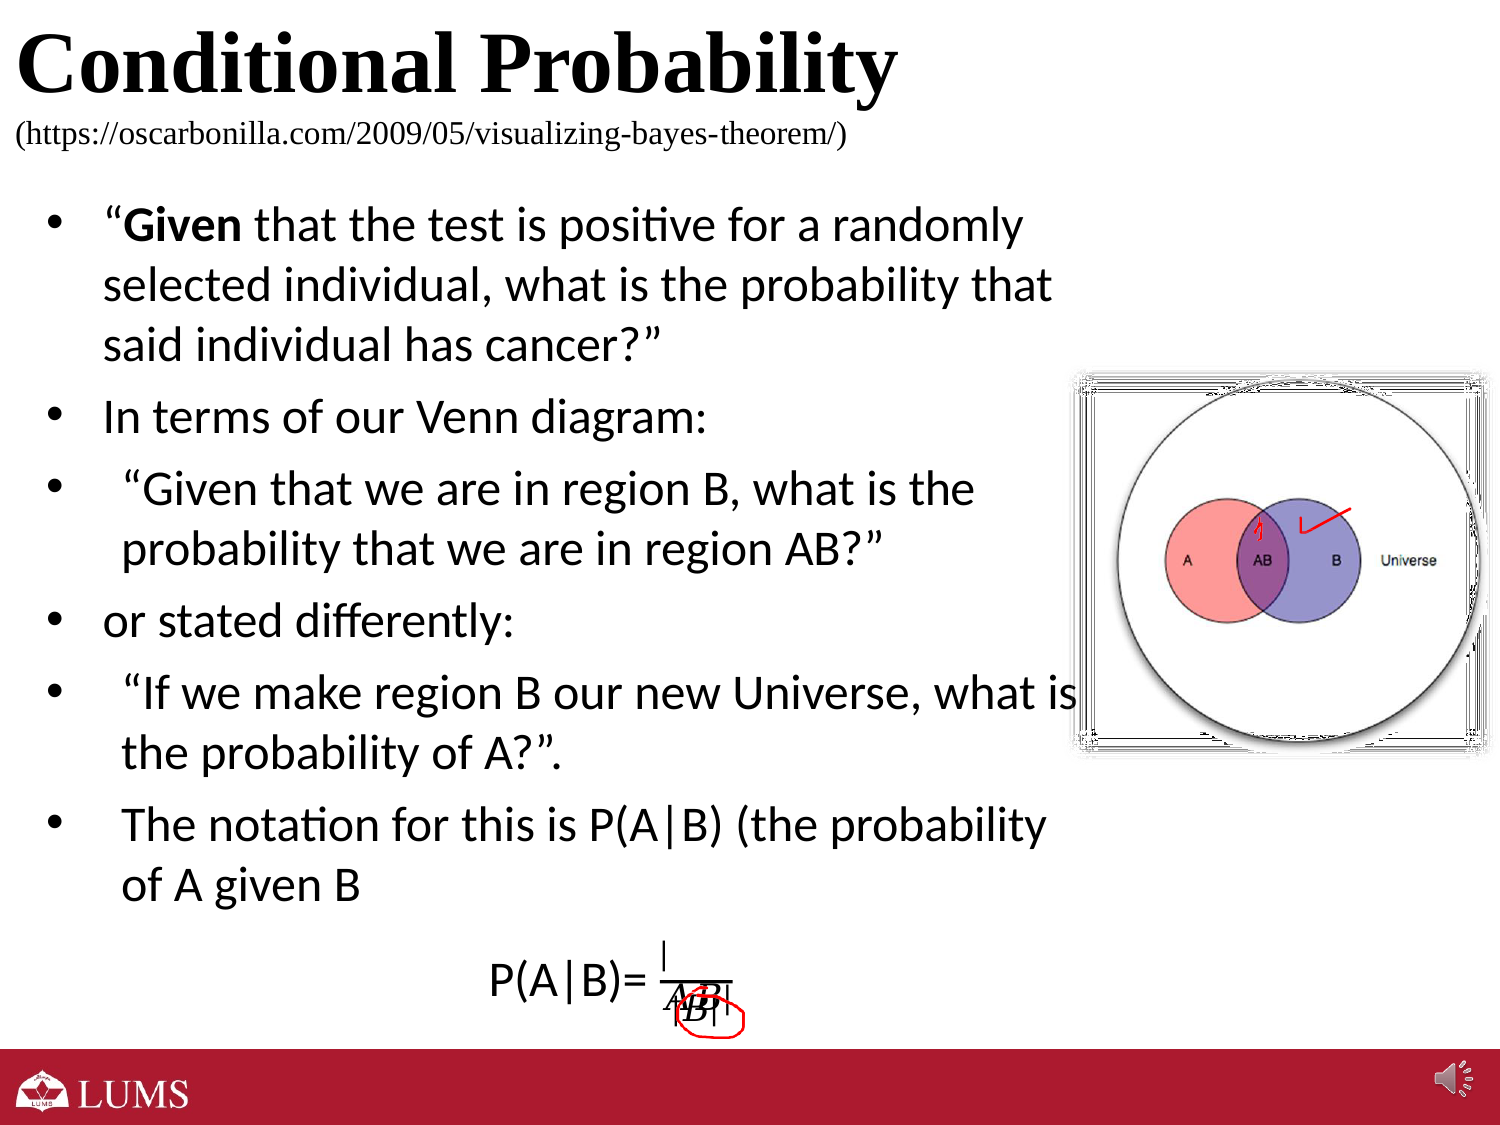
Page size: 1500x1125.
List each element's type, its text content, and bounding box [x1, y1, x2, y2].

picture [676, 986, 745, 1040]
picture [0, 1049, 1500, 1125]
text_box |𝐵| [669, 982, 723, 1029]
text_box “Given that the test is positive for a randomly selected individual, what is the probability that said individual has cancer?” In terms of our Venn diagram: “Given that we are in region B, what is the probability that we are in region AB?” or stated differently: “If we make region B our new Universe, what is the probability of A?”. The notation for this is P(A|B) (the probability of A given B [44, 189, 1085, 912]
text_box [1062, 362, 1500, 766]
title Conditional Probability (https://oscarbonilla.com/2009/05/visualizing-bayes-theorem/) [12, 2, 905, 193]
text_box P(A|B)= [486, 944, 652, 1007]
text_box |𝐴𝐵| [657, 928, 735, 1018]
